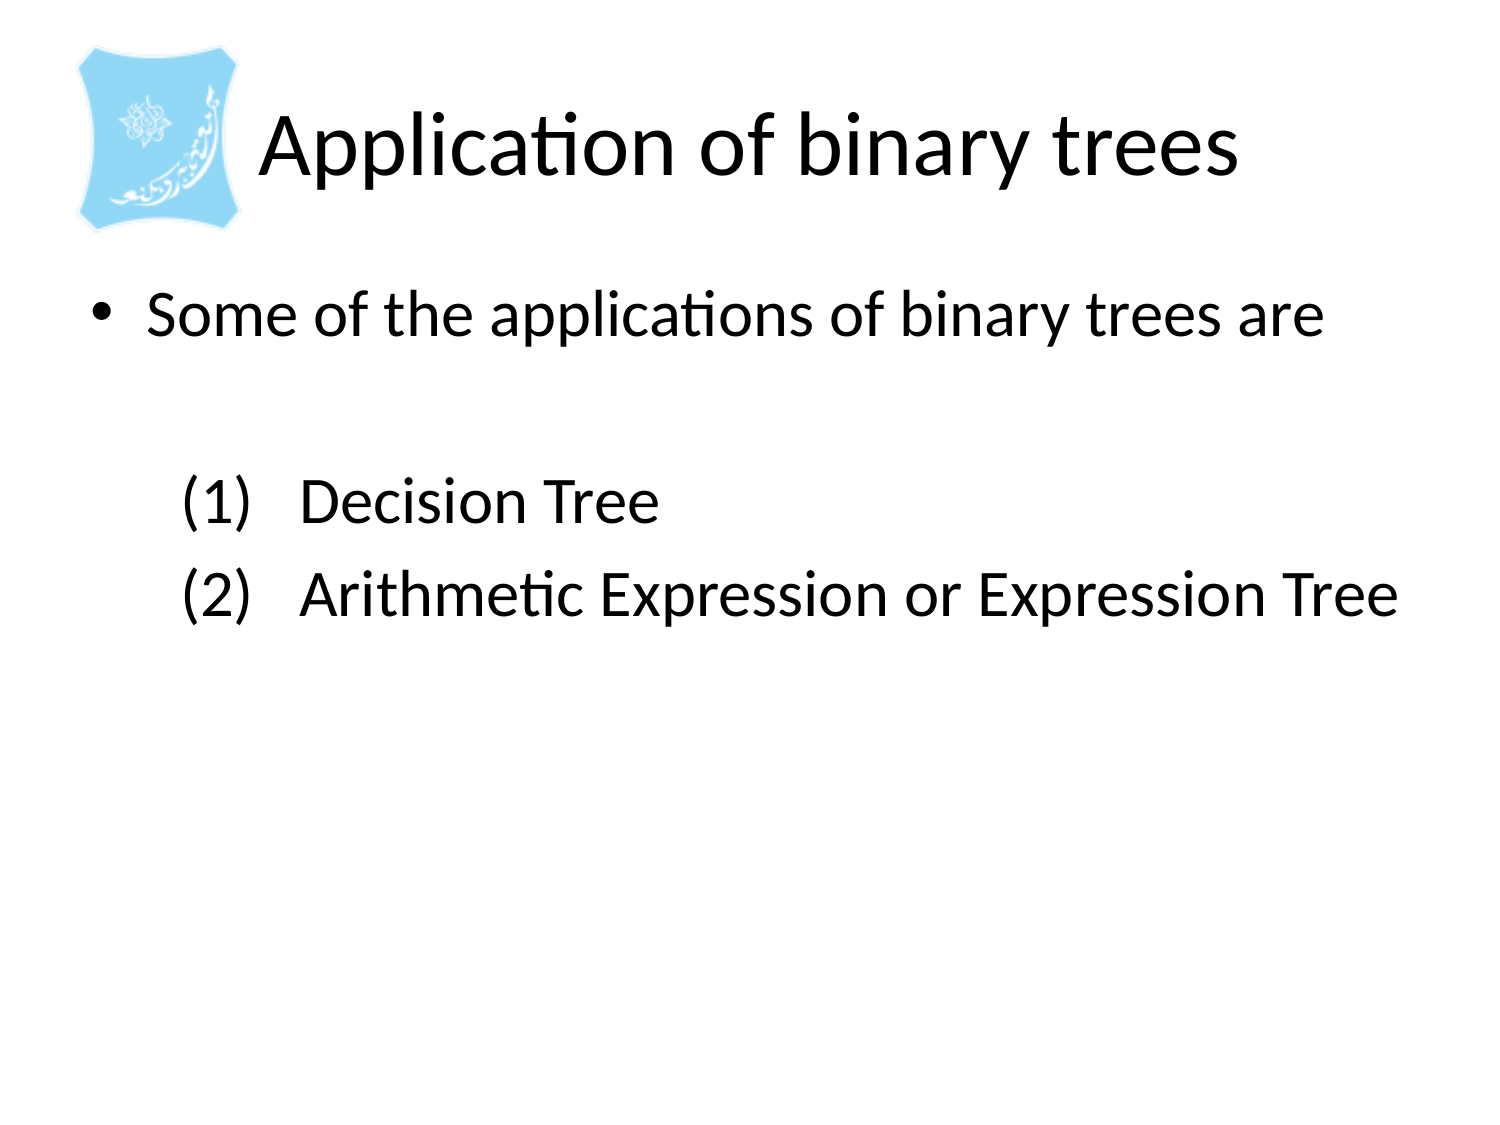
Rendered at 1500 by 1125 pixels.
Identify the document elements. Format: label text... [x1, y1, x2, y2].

list Some of the applications of binary trees are (1) Decision Tree (2) Arithmetic Expression or Expression Tree [75, 262, 1425, 1005]
title Application of binary trees [75, 45, 1425, 233]
